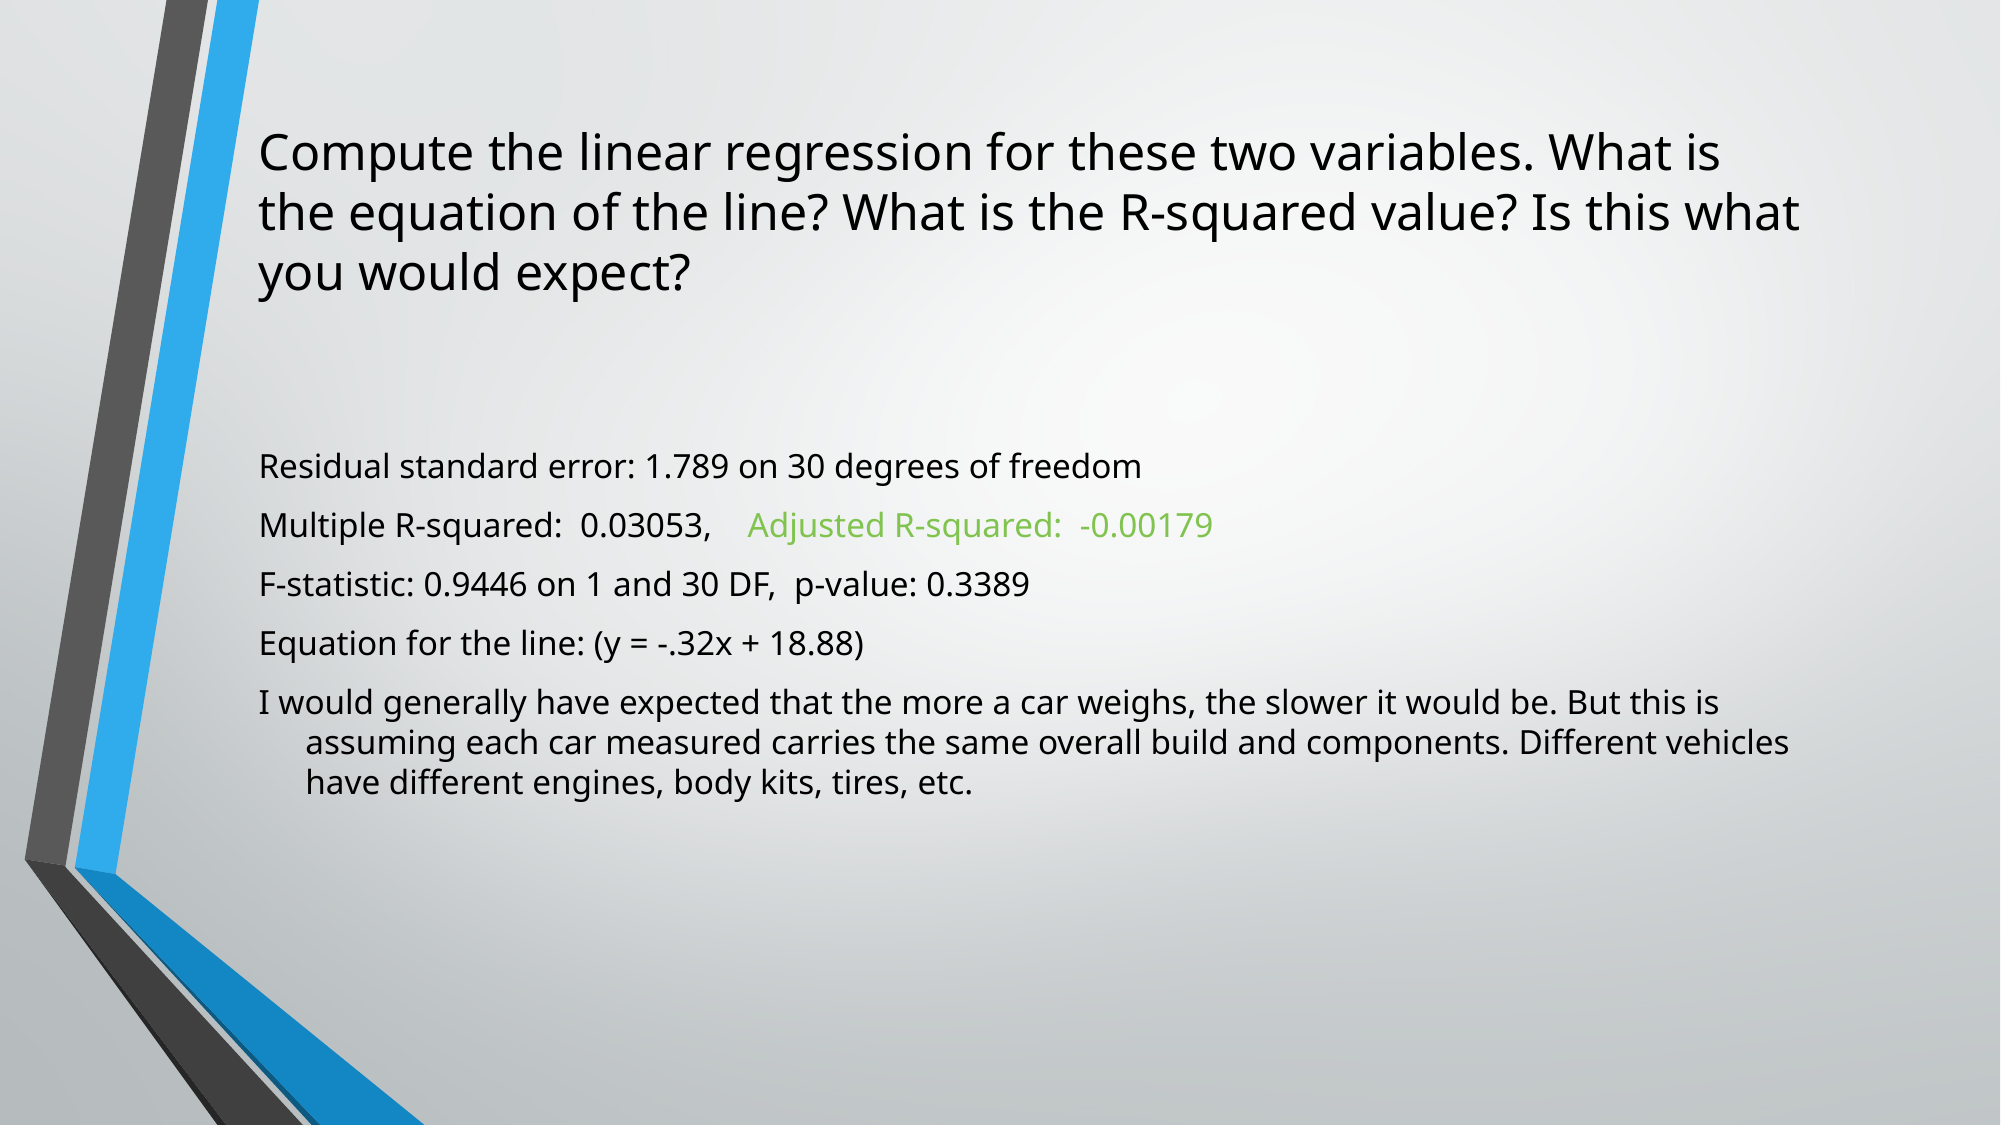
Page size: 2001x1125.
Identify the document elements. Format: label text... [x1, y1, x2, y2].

list Residual standard error: 1.789 on 30 degrees of freedom Multiple R-squared: 0.03053, Adjusted R-squared: -0.00179 F-statistic: 0.9446 on 1 and 30 DF, p-value: 0.3389 Equation for the line: (y = -.32x + 18.88) I would generally have expected that the more a car weighs, the slower it would be. But this is assuming each car measured carries the same overall build and components. Different vehicles have different engines, body kits, tires, etc. [243, 437, 1887, 950]
title Compute the linear regression for these two variables. What is the equation of the line? What is the R-squared value? Is this what you would expect? [243, 112, 1887, 400]
